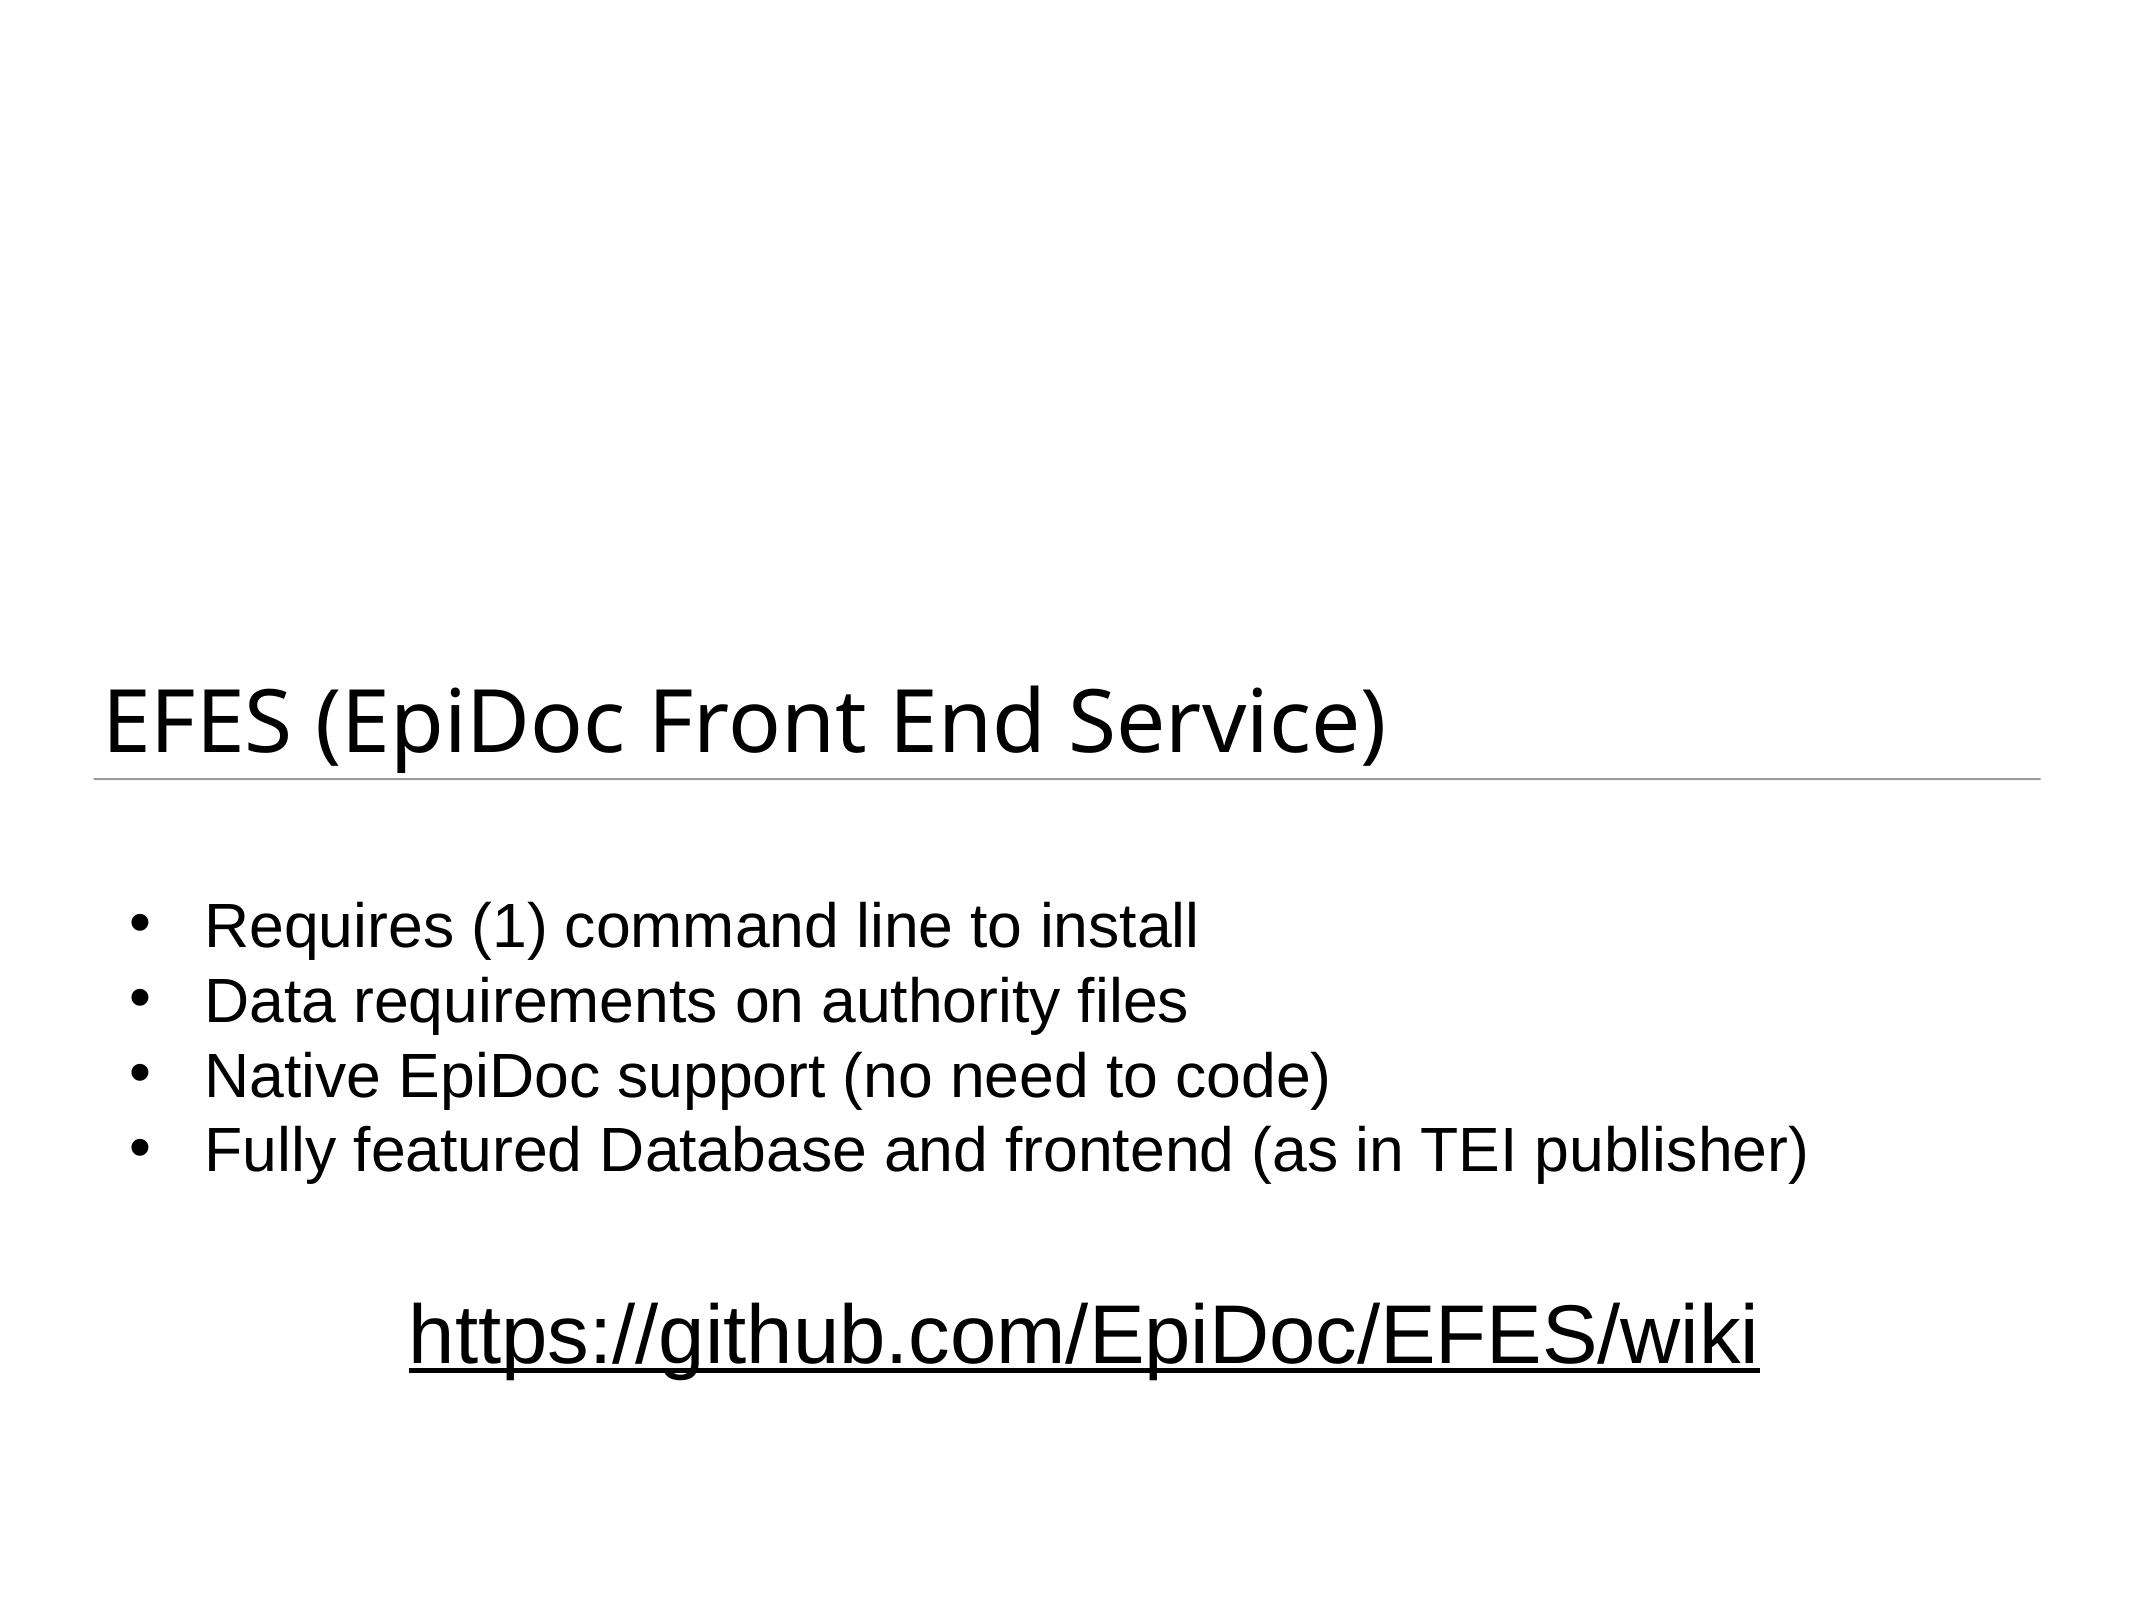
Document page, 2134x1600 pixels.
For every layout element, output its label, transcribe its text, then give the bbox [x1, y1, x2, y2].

title EFES (EpiDoc Front End Service) [93, 87, 1441, 779]
text_box https://github.com/EpiDoc/EFES/wiki [393, 1272, 1799, 1388]
text_box Requires (1) command line to install Data requirements on authority files Native EpiDoc support (no need to code) Fully featured Database and frontend (as in TEI publisher) [114, 877, 2009, 1192]
